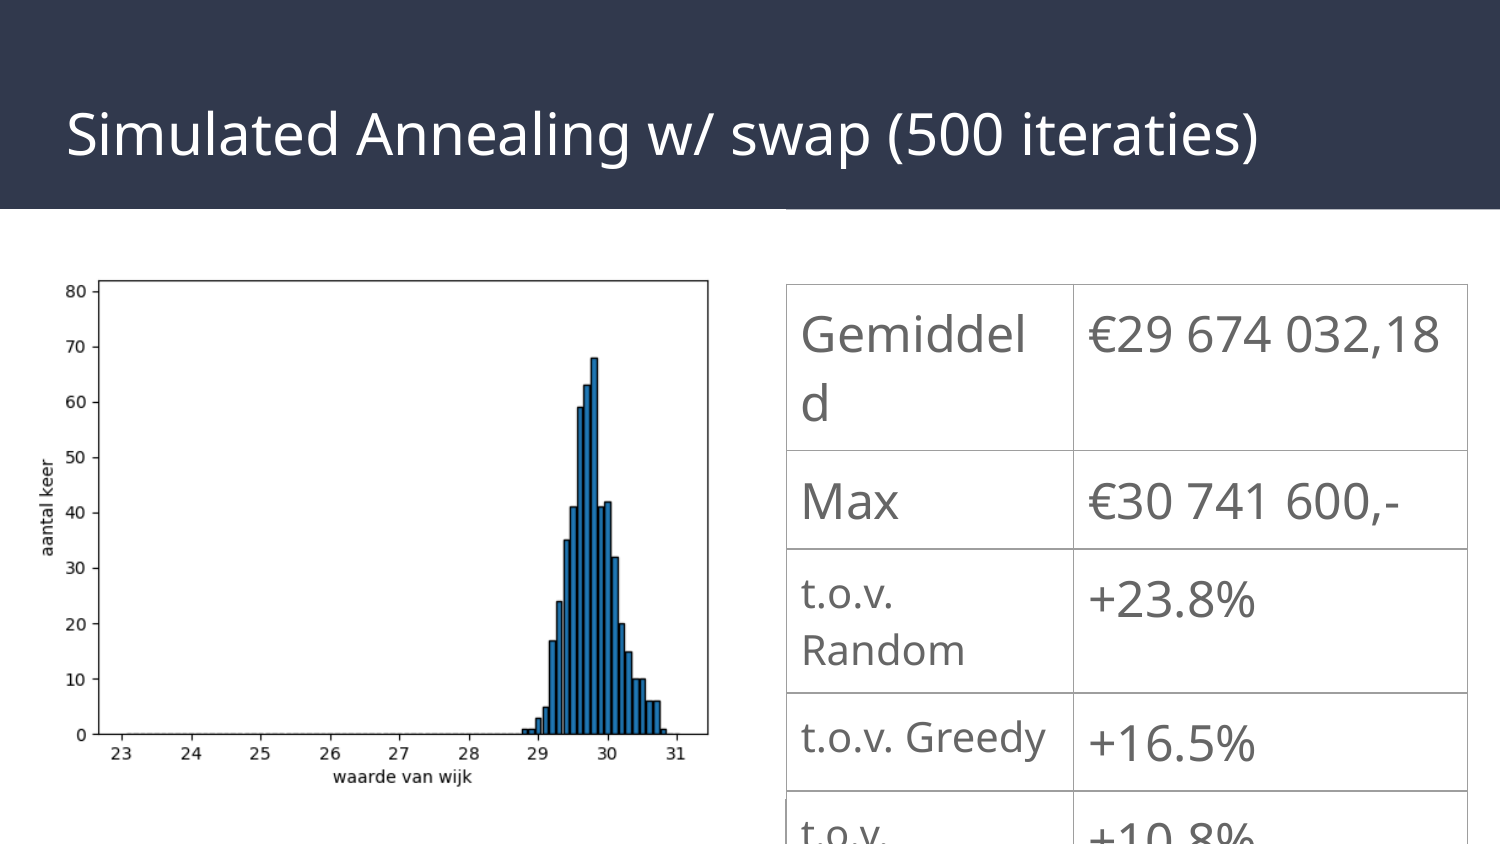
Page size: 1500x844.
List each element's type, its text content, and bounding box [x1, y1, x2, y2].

table_cell t.o.v. Random [790, 550, 1073, 692]
table_header €29 674 032,18 [1074, 285, 1467, 450]
title Simulated Annealing w/ swap (500 iteraties) [51, 82, 1449, 185]
table_cell +23.8% [1074, 550, 1467, 692]
table_cell t.o.v. Hillclimb [787, 792, 1073, 844]
table_cell t.o.v. Greedy [790, 694, 1073, 790]
table_cell Max [790, 451, 1073, 548]
table_cell €30 741 600,- [1074, 451, 1467, 548]
picture [0, 209, 787, 799]
table_cell +10.8% [1074, 792, 1467, 844]
table_cell +16.5% [1074, 694, 1467, 790]
table_header Gemiddeld [790, 285, 1073, 450]
